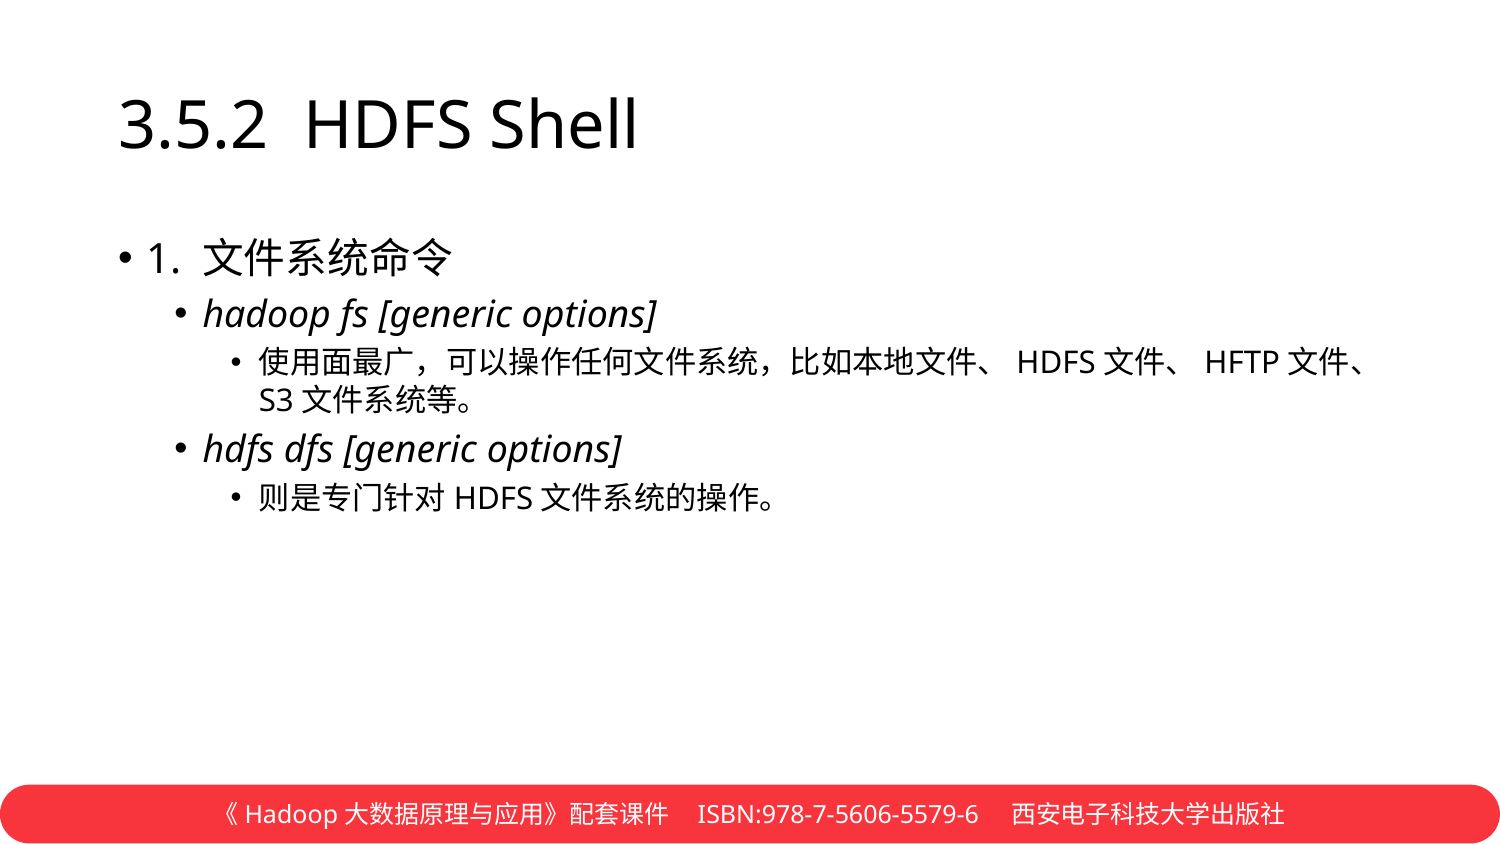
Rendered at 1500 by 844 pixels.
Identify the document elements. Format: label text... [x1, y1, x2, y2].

list 1. 文件系统命令 hadoop fs [generic options] 使用面最广，可以操作任何文件系统，比如本地文件、HDFS文件、HFTP文件、S3文件系统等。 hdfs dfs [generic options] 则是专门针对HDFS文件系统的操作。 [103, 224, 1397, 760]
title 3.5.2 HDFS Shell [103, 44, 1397, 208]
